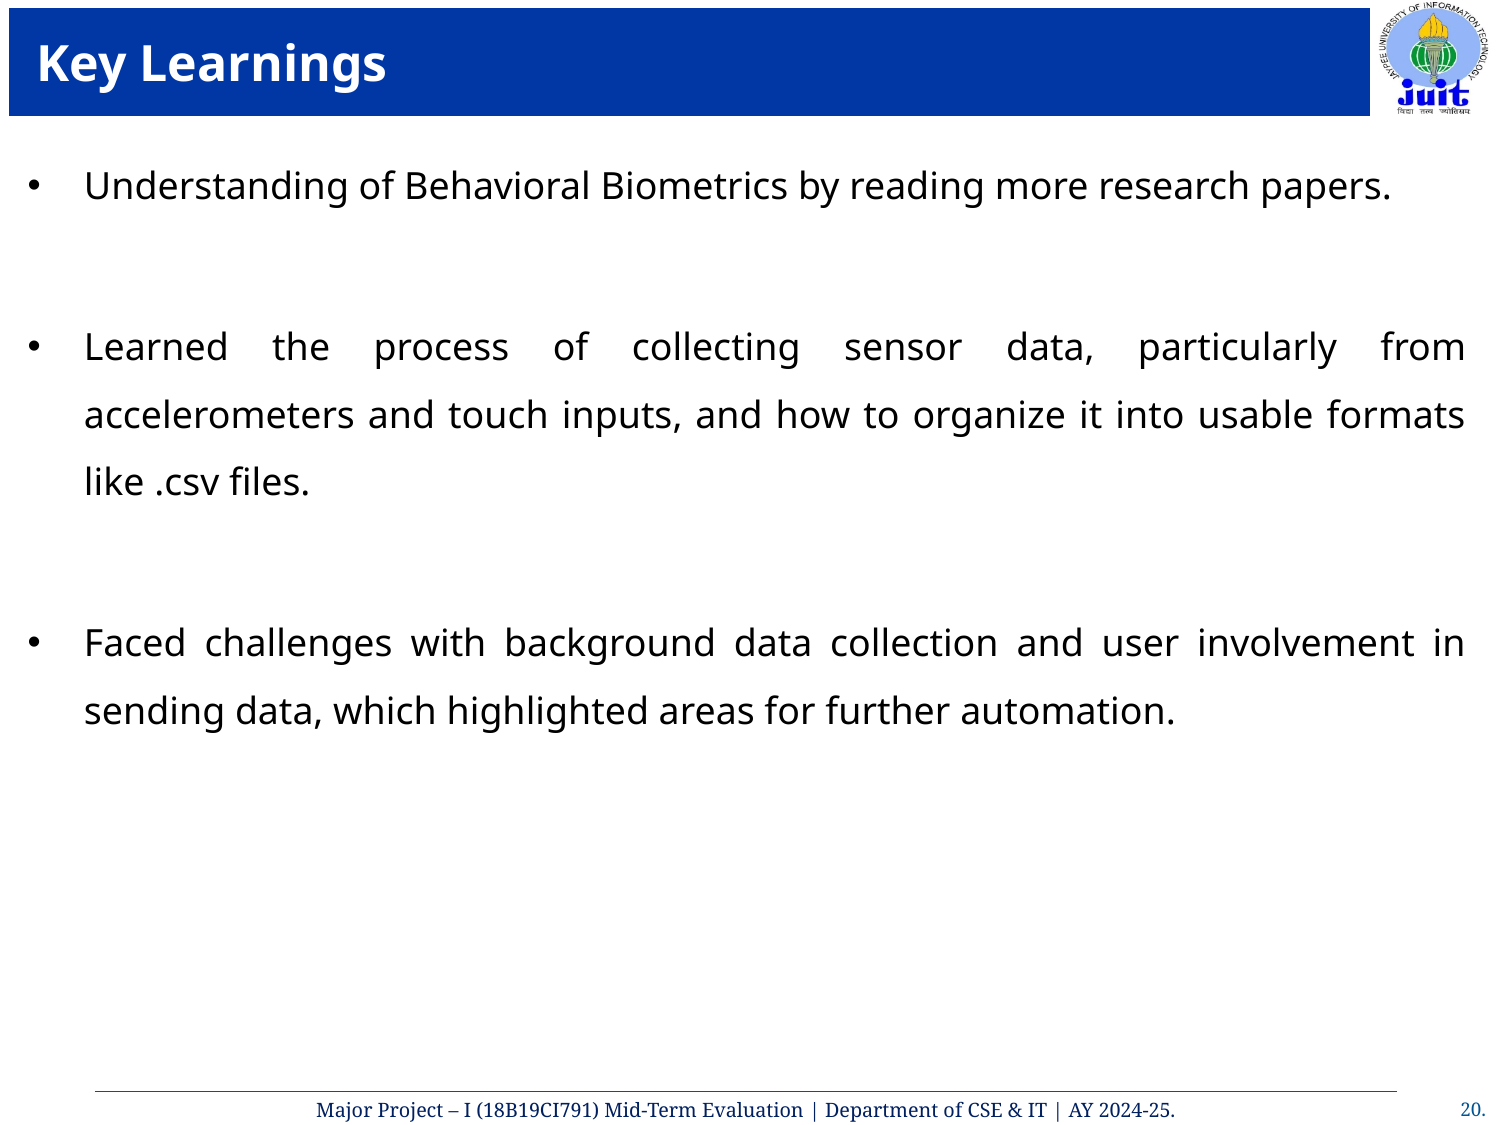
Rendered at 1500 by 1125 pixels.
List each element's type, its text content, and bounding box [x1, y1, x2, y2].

text_box Understanding of Behavioral Biometrics by reading more research papers. Learned the process of collecting sensor data, particularly from accelerometers and touch inputs, and how to organize it into usable formats like .csv files. Faced challenges with background data collection and user involvement in sending data, which highlighted areas for further automation. [12, 131, 1482, 1083]
picture [1375, 2, 1500, 114]
title Key Learnings [4, 2, 1375, 121]
